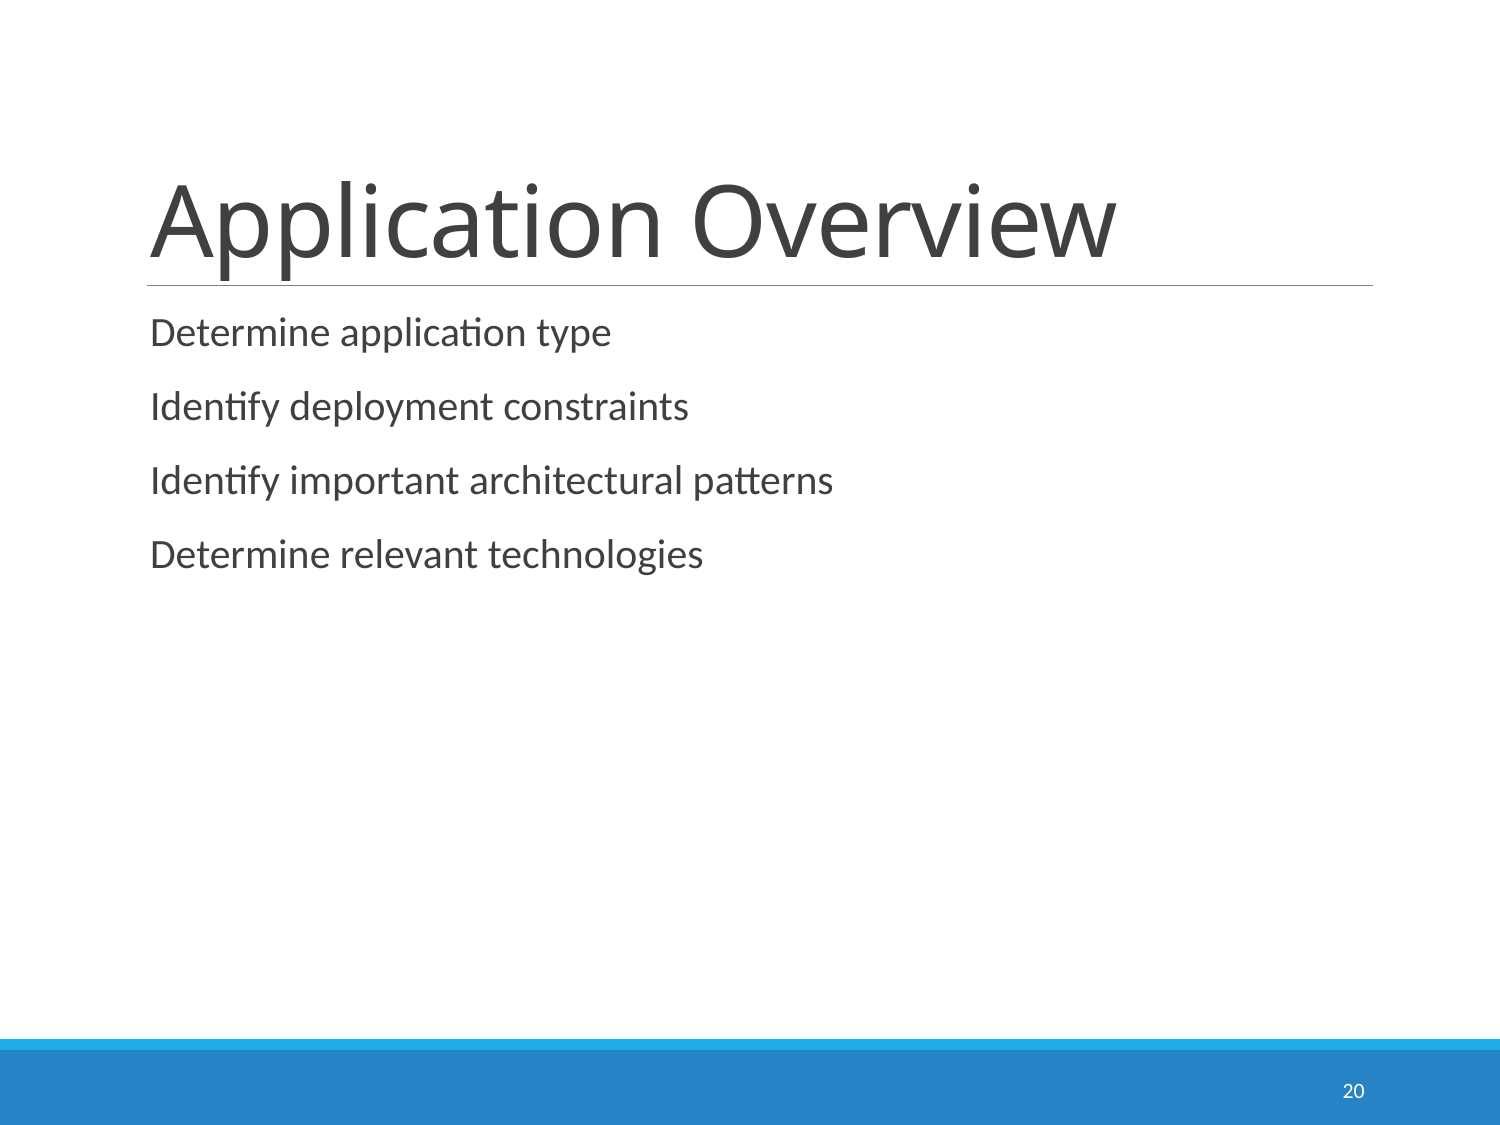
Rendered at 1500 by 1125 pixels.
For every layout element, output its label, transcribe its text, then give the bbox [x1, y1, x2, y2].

list Determine application type Identify deployment constraints Identify important architectural patterns Determine relevant technologies [135, 302, 1373, 963]
title Application Overview [135, 47, 1373, 285]
slide_number 20 [1218, 1059, 1380, 1120]
